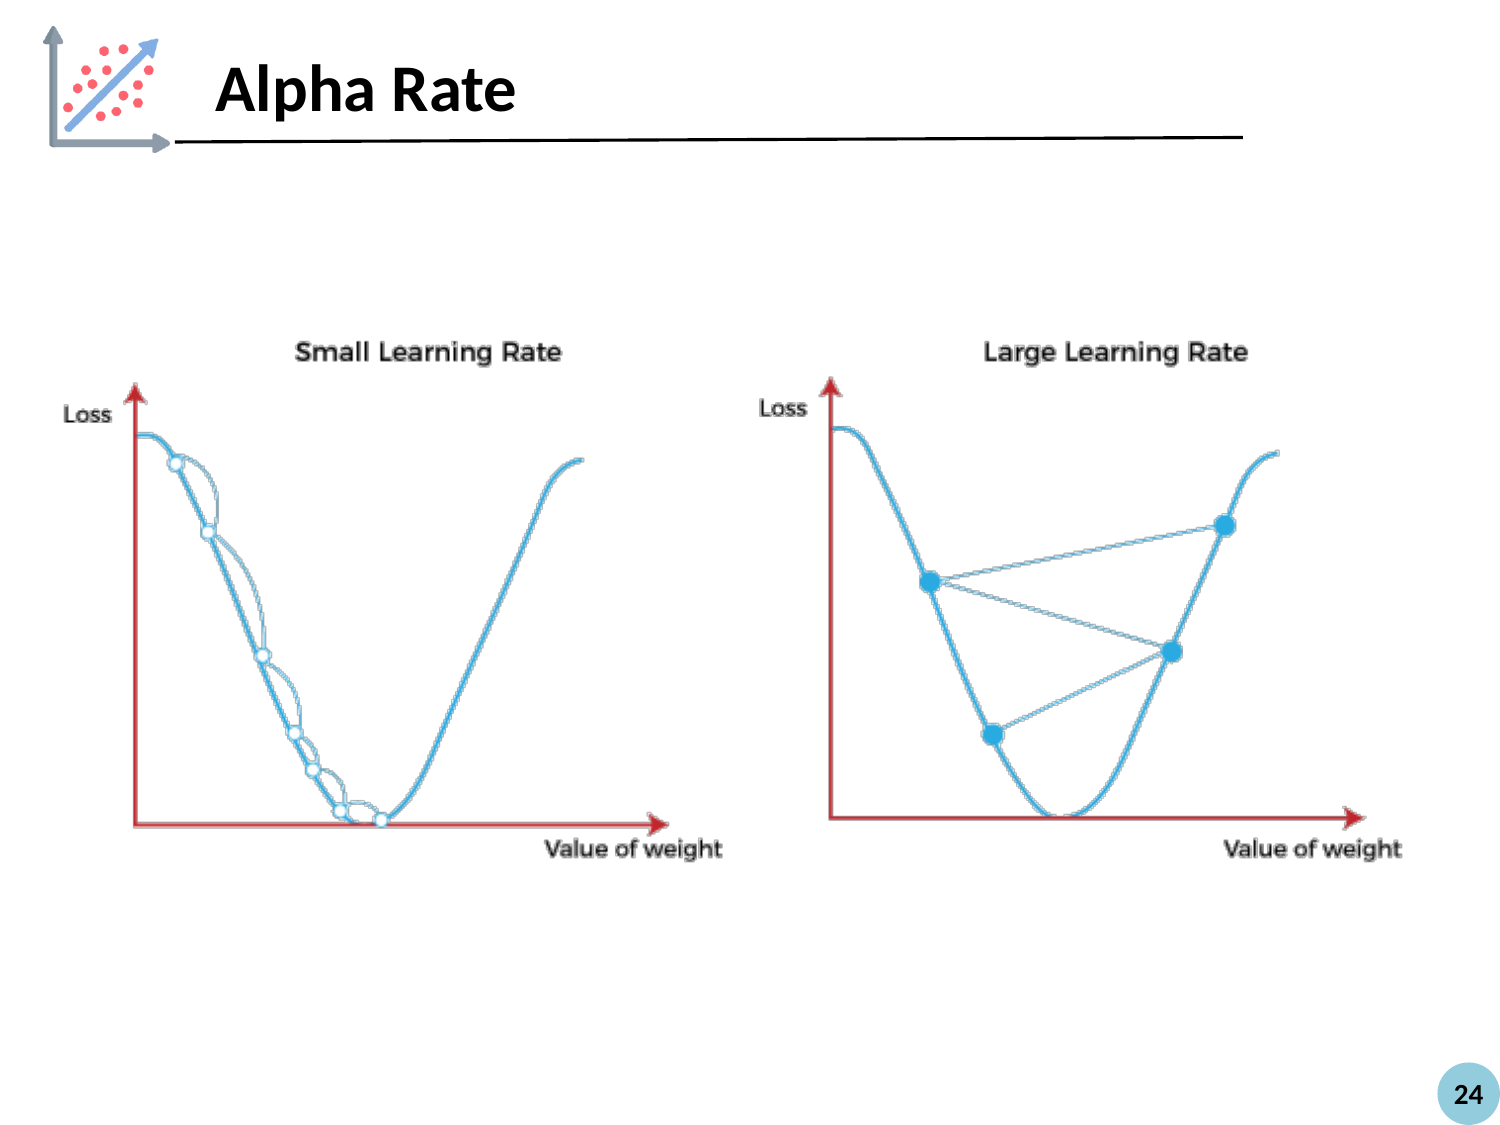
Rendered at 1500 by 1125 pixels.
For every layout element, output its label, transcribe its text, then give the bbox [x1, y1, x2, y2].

picture [43, 26, 171, 154]
picture [43, 324, 1426, 888]
text_box [1447, 1060, 1490, 1068]
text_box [175, 137, 1244, 143]
text_box Alpha Rate [200, 37, 533, 133]
text_box [1447, 1119, 1491, 1125]
text_box 24 [1437, 1068, 1500, 1119]
